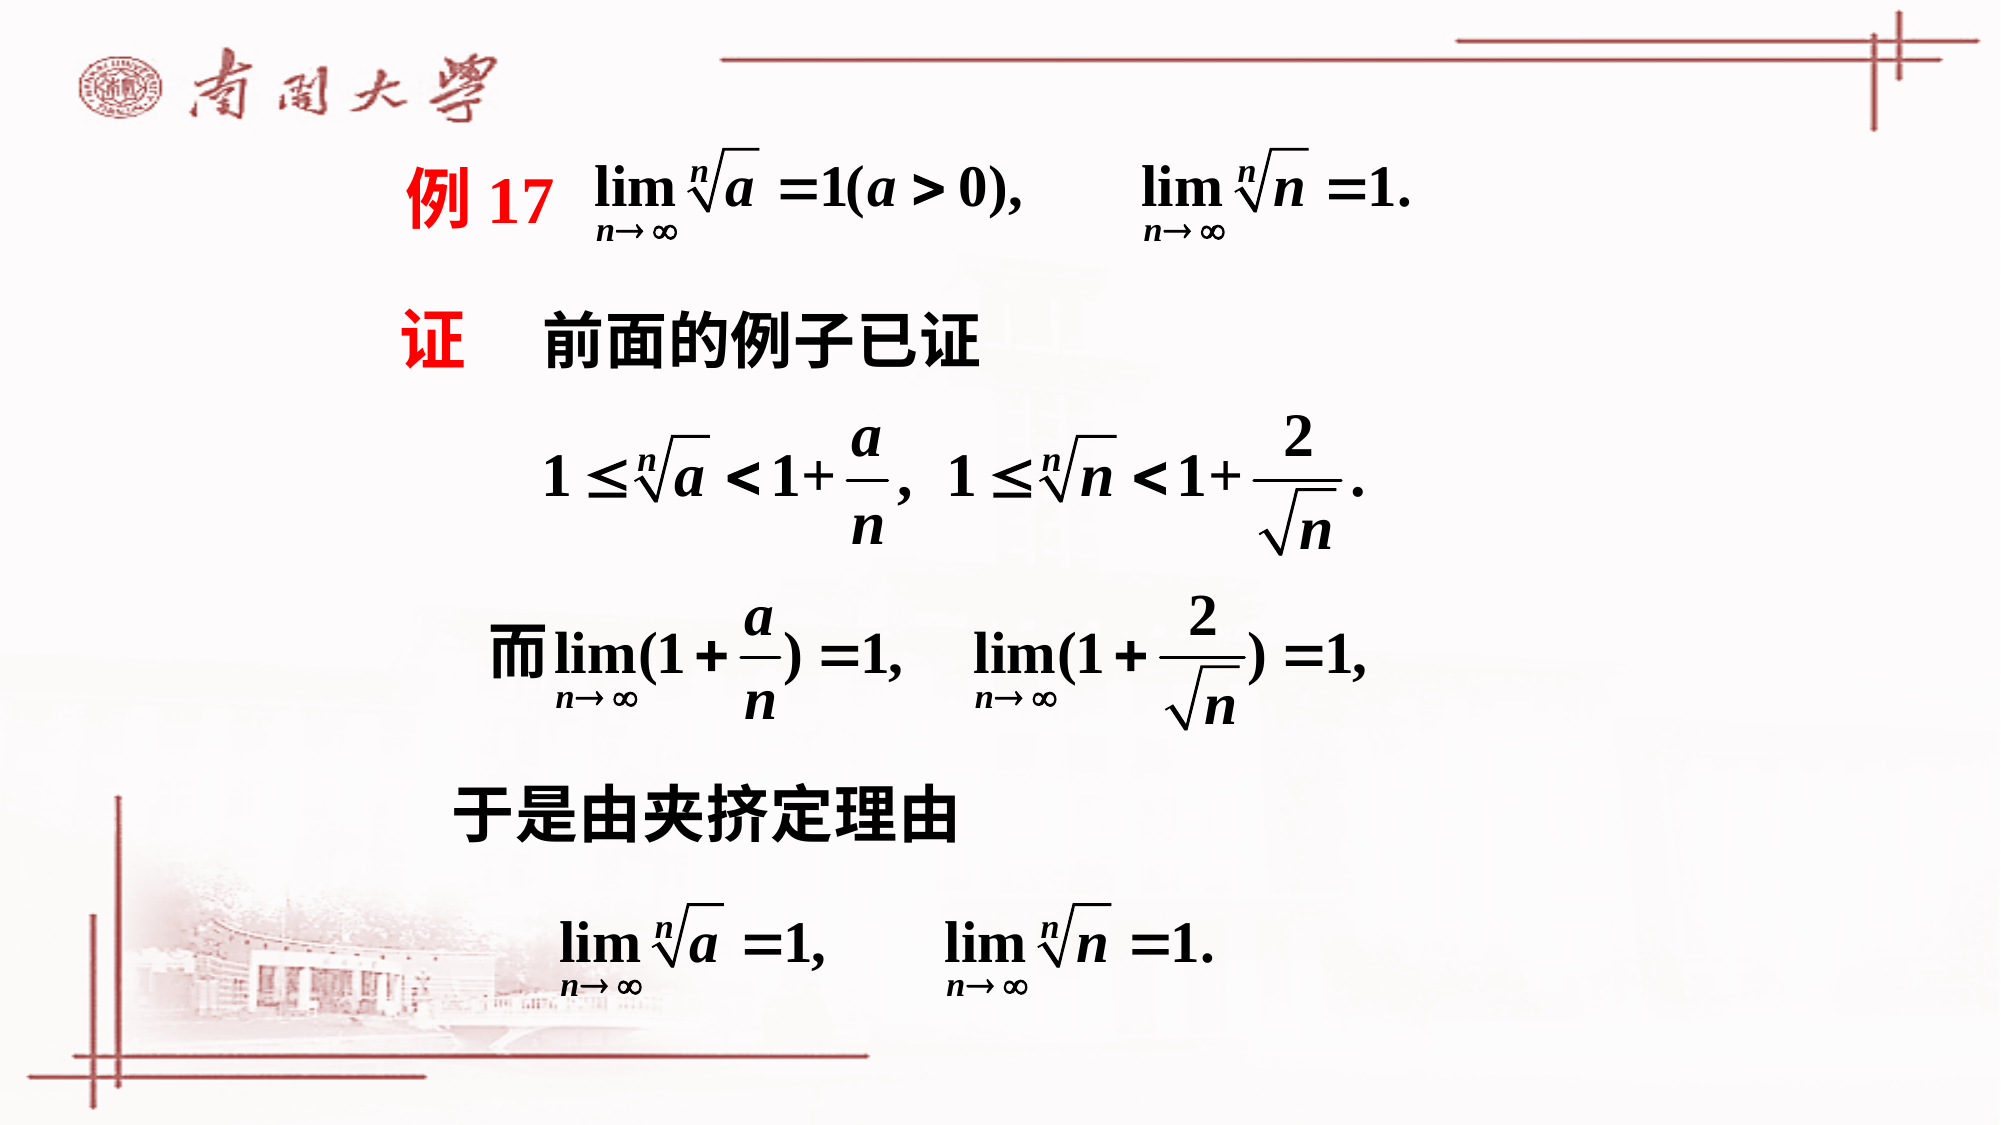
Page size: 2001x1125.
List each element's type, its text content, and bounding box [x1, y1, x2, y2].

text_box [535, 301, 1377, 570]
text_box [586, 137, 1424, 257]
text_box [444, 774, 970, 860]
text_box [481, 573, 1377, 744]
text_box 例17 [390, 148, 570, 244]
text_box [550, 892, 1226, 1012]
text_box 证 [384, 290, 482, 385]
